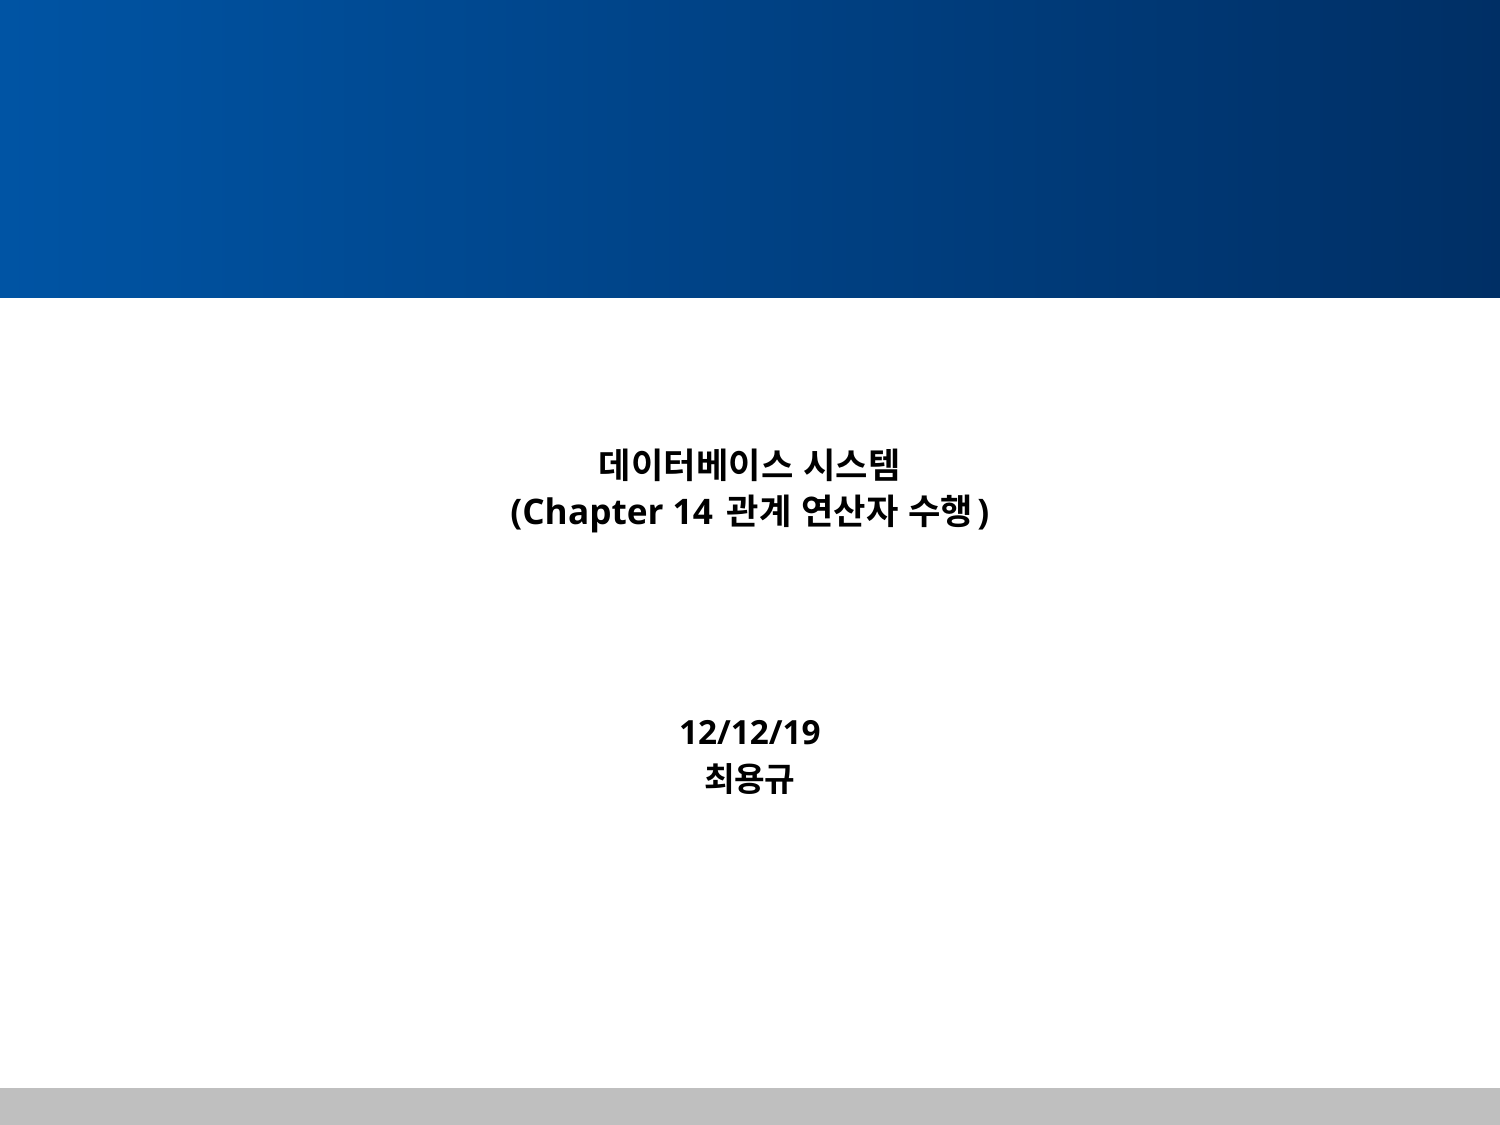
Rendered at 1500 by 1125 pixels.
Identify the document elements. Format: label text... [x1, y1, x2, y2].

title 데이터베이스 시스템 (Chapter 14 관계 연산자 수행) [112, 432, 1388, 540]
text_box 12/12/19 최용규 [354, 704, 1146, 870]
